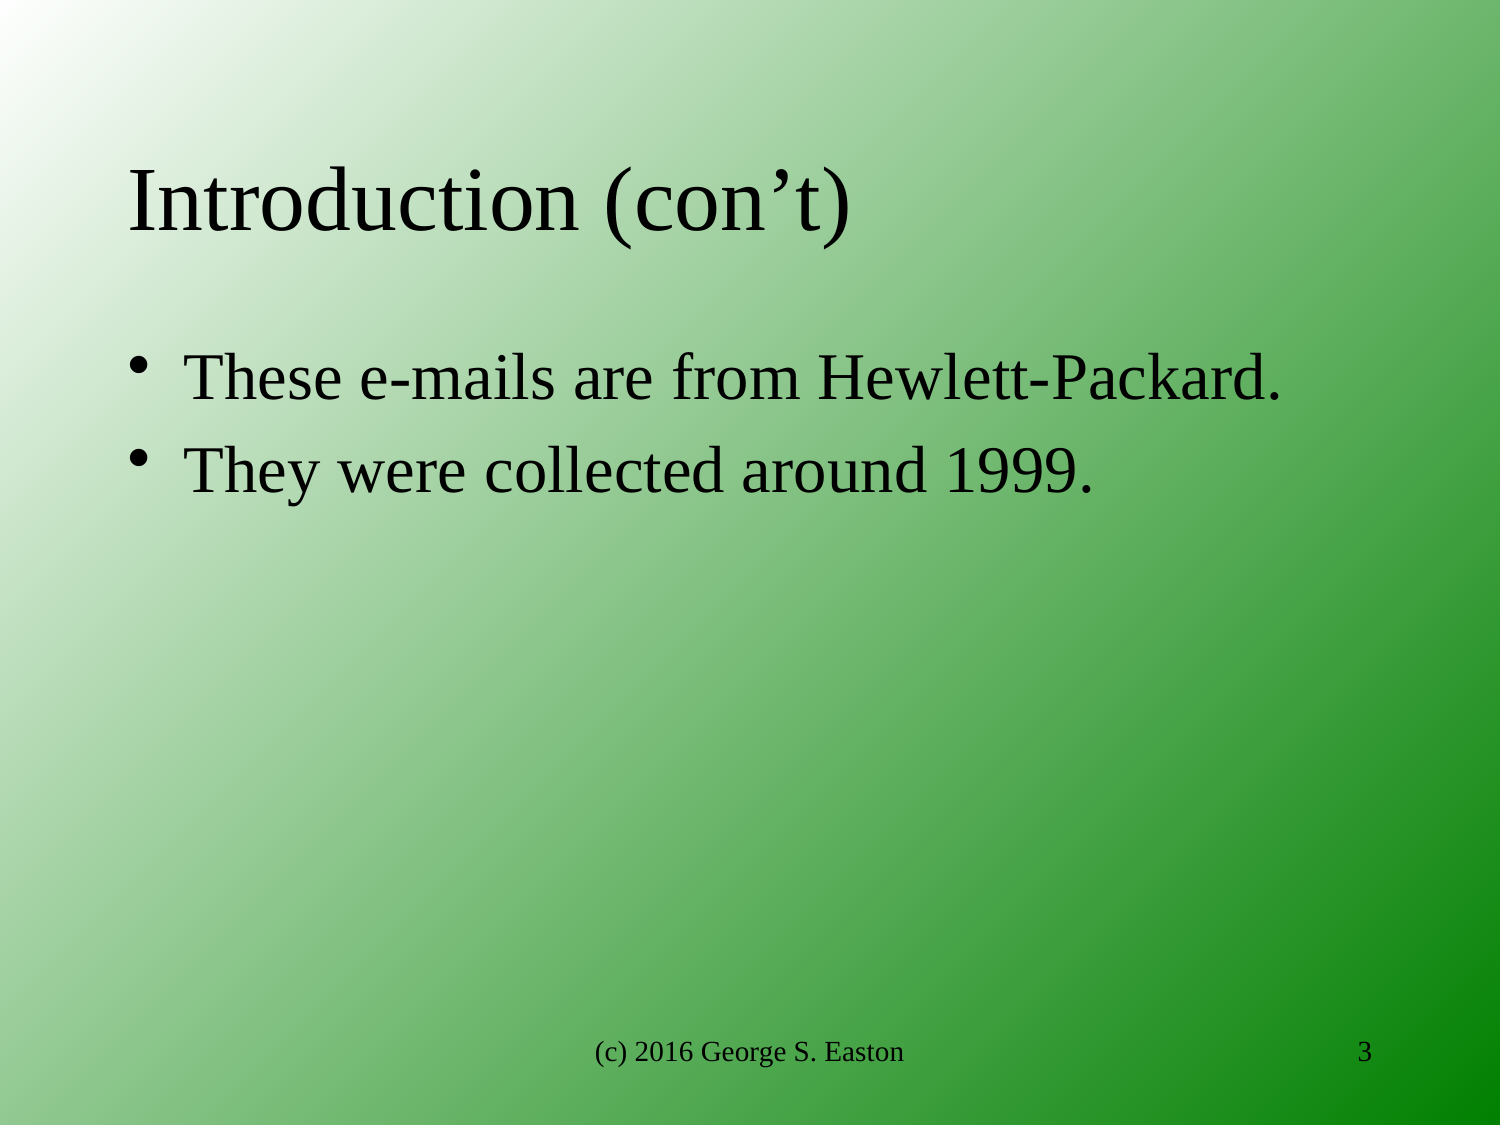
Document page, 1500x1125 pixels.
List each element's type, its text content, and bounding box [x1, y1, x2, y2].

footer (c) 2016 George S. Easton [512, 1024, 988, 1101]
list These e-mails are from Hewlett-Packard. They were collected around 1999. [112, 324, 1388, 1000]
title Introduction (con’t) [112, 99, 1388, 288]
slide_number 3 [1074, 1024, 1388, 1101]
